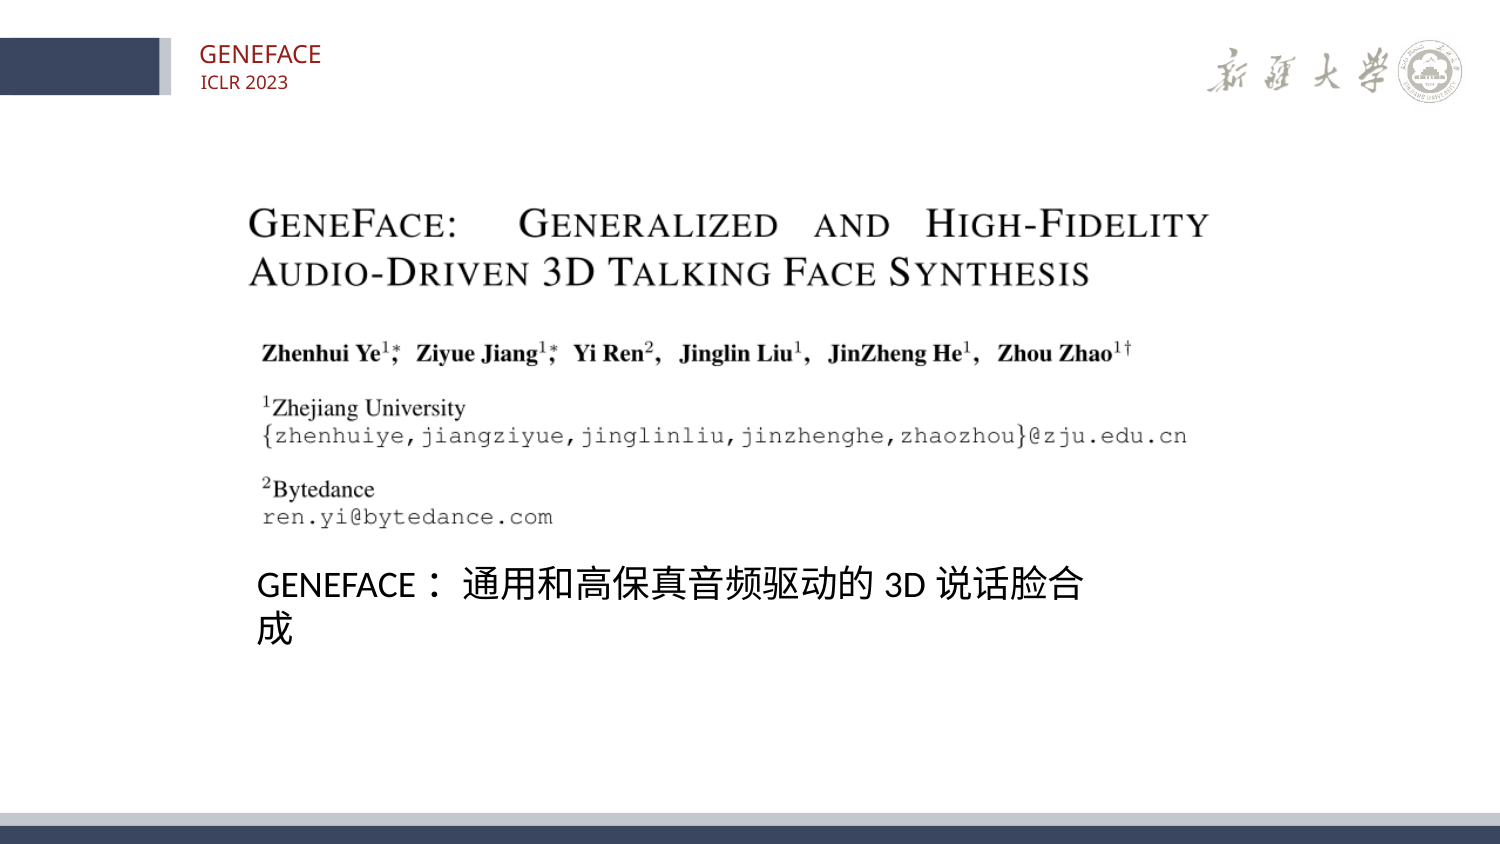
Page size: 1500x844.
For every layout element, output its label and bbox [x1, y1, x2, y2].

picture [218, 171, 1253, 553]
text_box [0, 33, 1500, 844]
